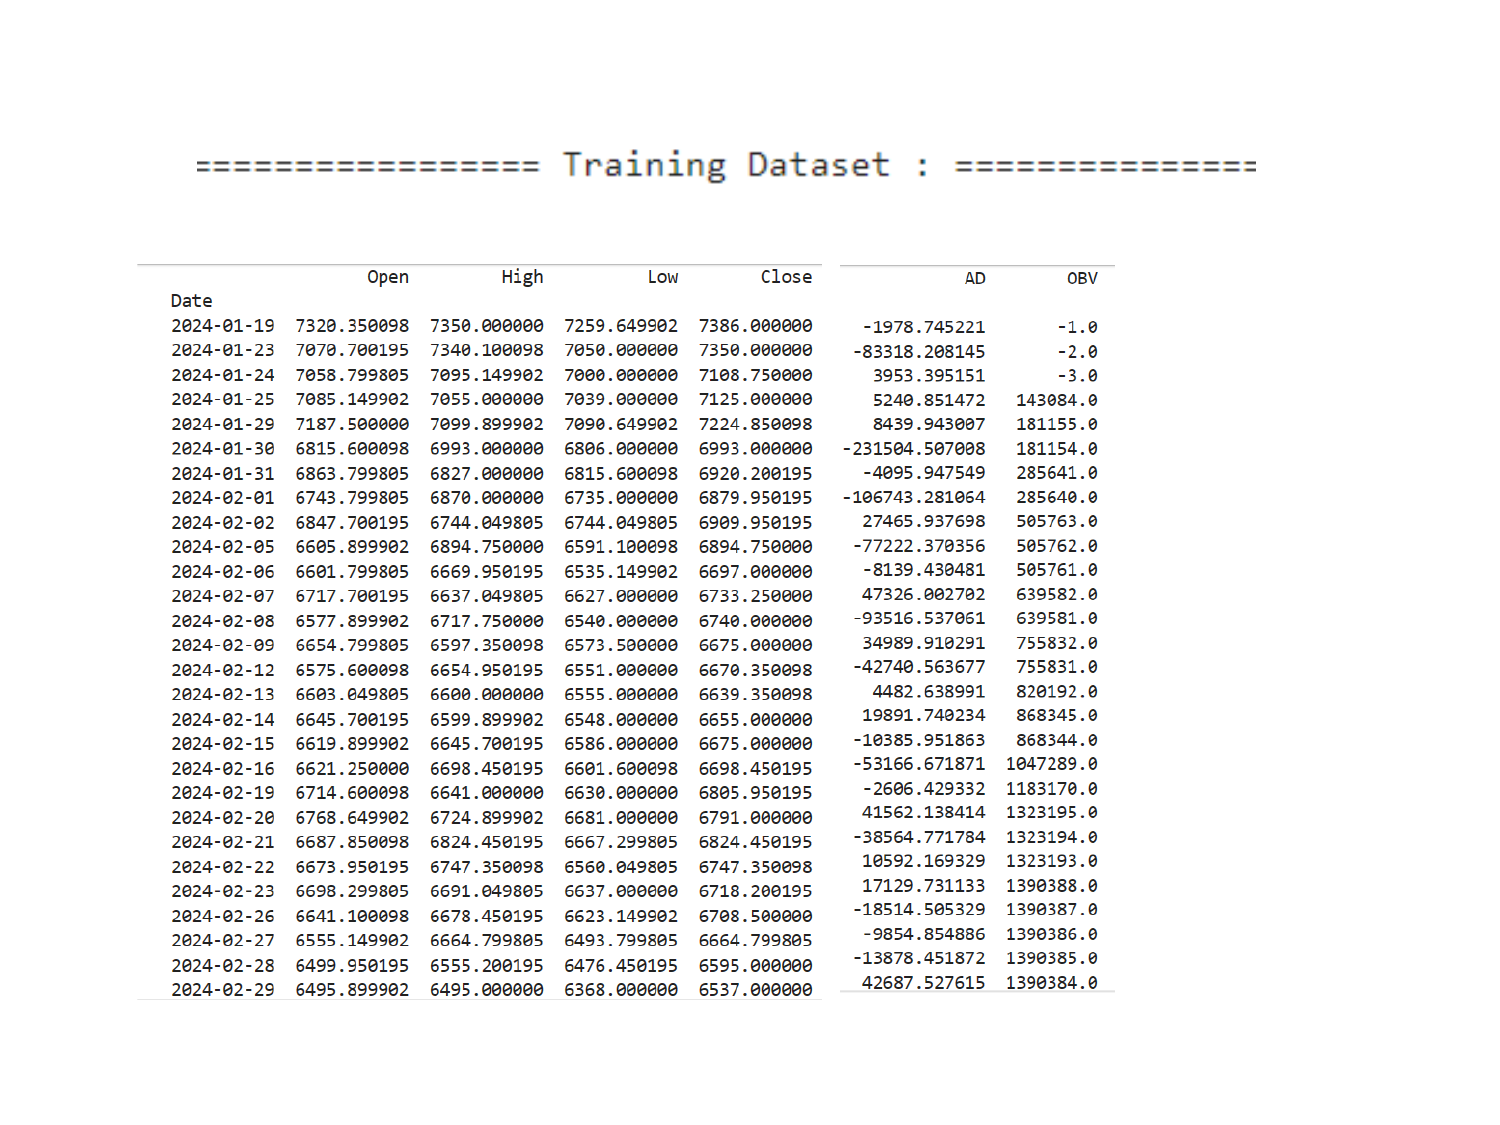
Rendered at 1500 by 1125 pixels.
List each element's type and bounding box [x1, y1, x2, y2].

picture [840, 263, 1115, 993]
picture [137, 263, 822, 1000]
picture [197, 134, 1256, 186]
